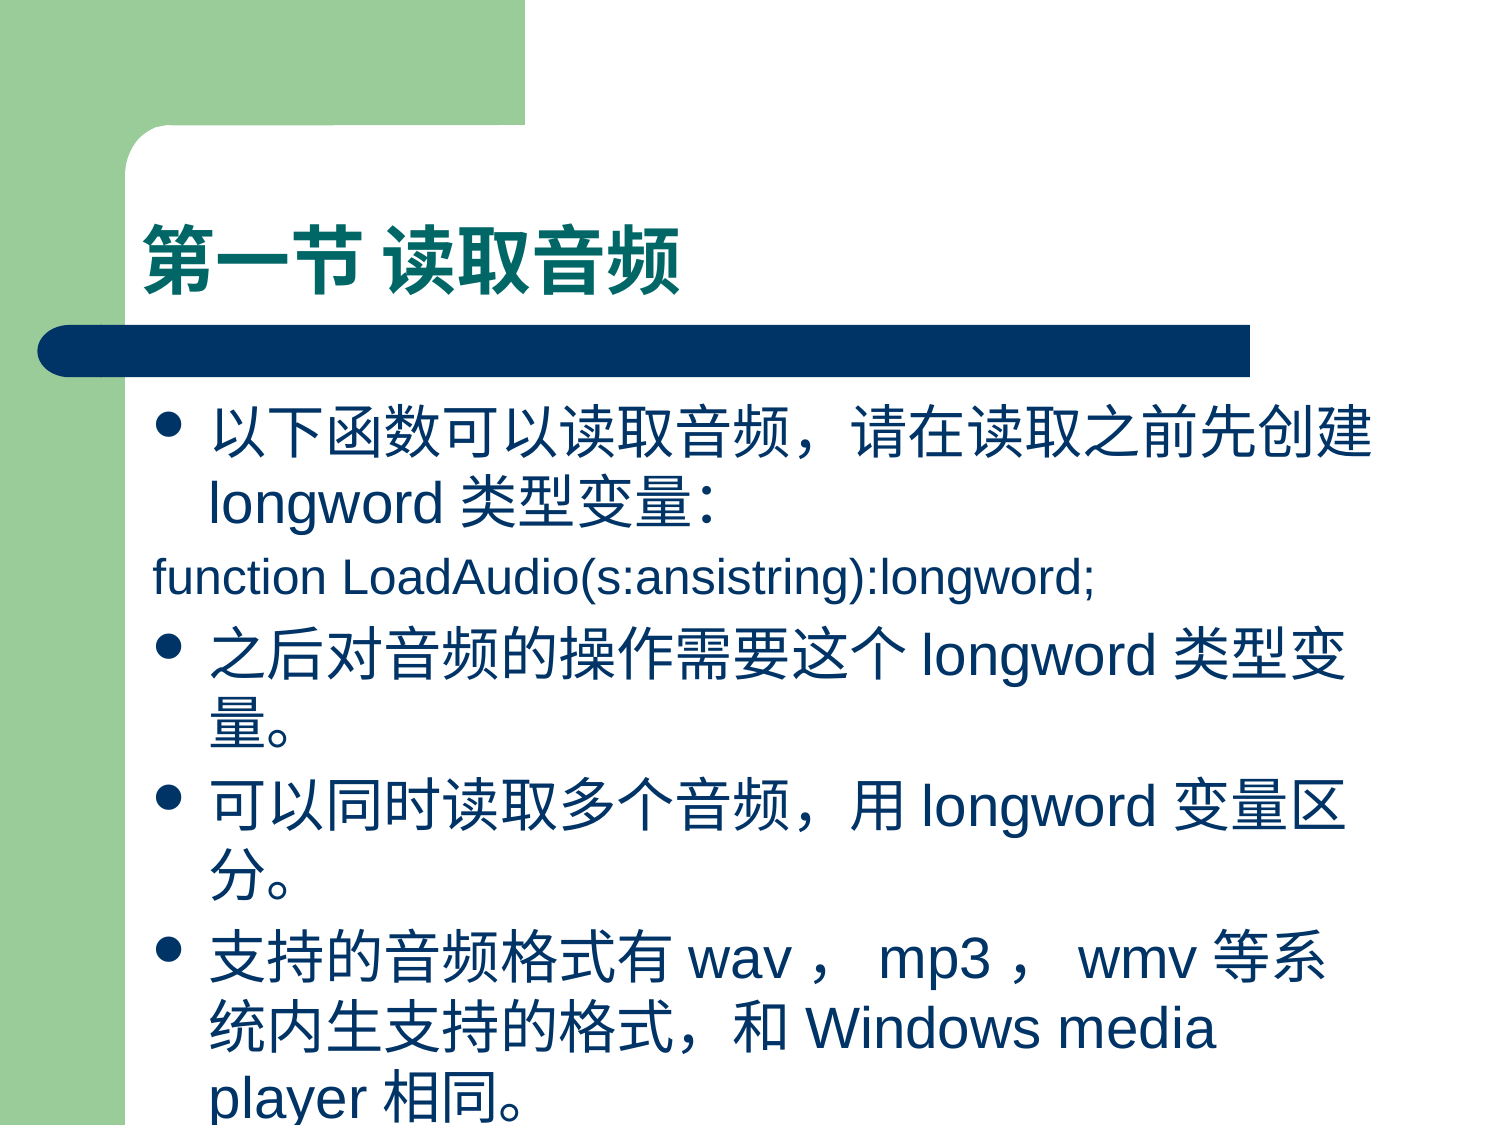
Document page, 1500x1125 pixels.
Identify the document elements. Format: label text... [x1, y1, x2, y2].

list 以下函数可以读取音频，请在读取之前先创建longword类型变量： function LoadAudio(s:ansistring):longword; 之后对音频的操作需要这个longword类型变量。 可以同时读取多个音频，用longword变量区分。 支持的音频格式有wav，mp3，wmv等系统内生支持的格式，和Windows media player相同。 [137, 387, 1400, 999]
title 第一节 读取音频 [125, 125, 1425, 313]
